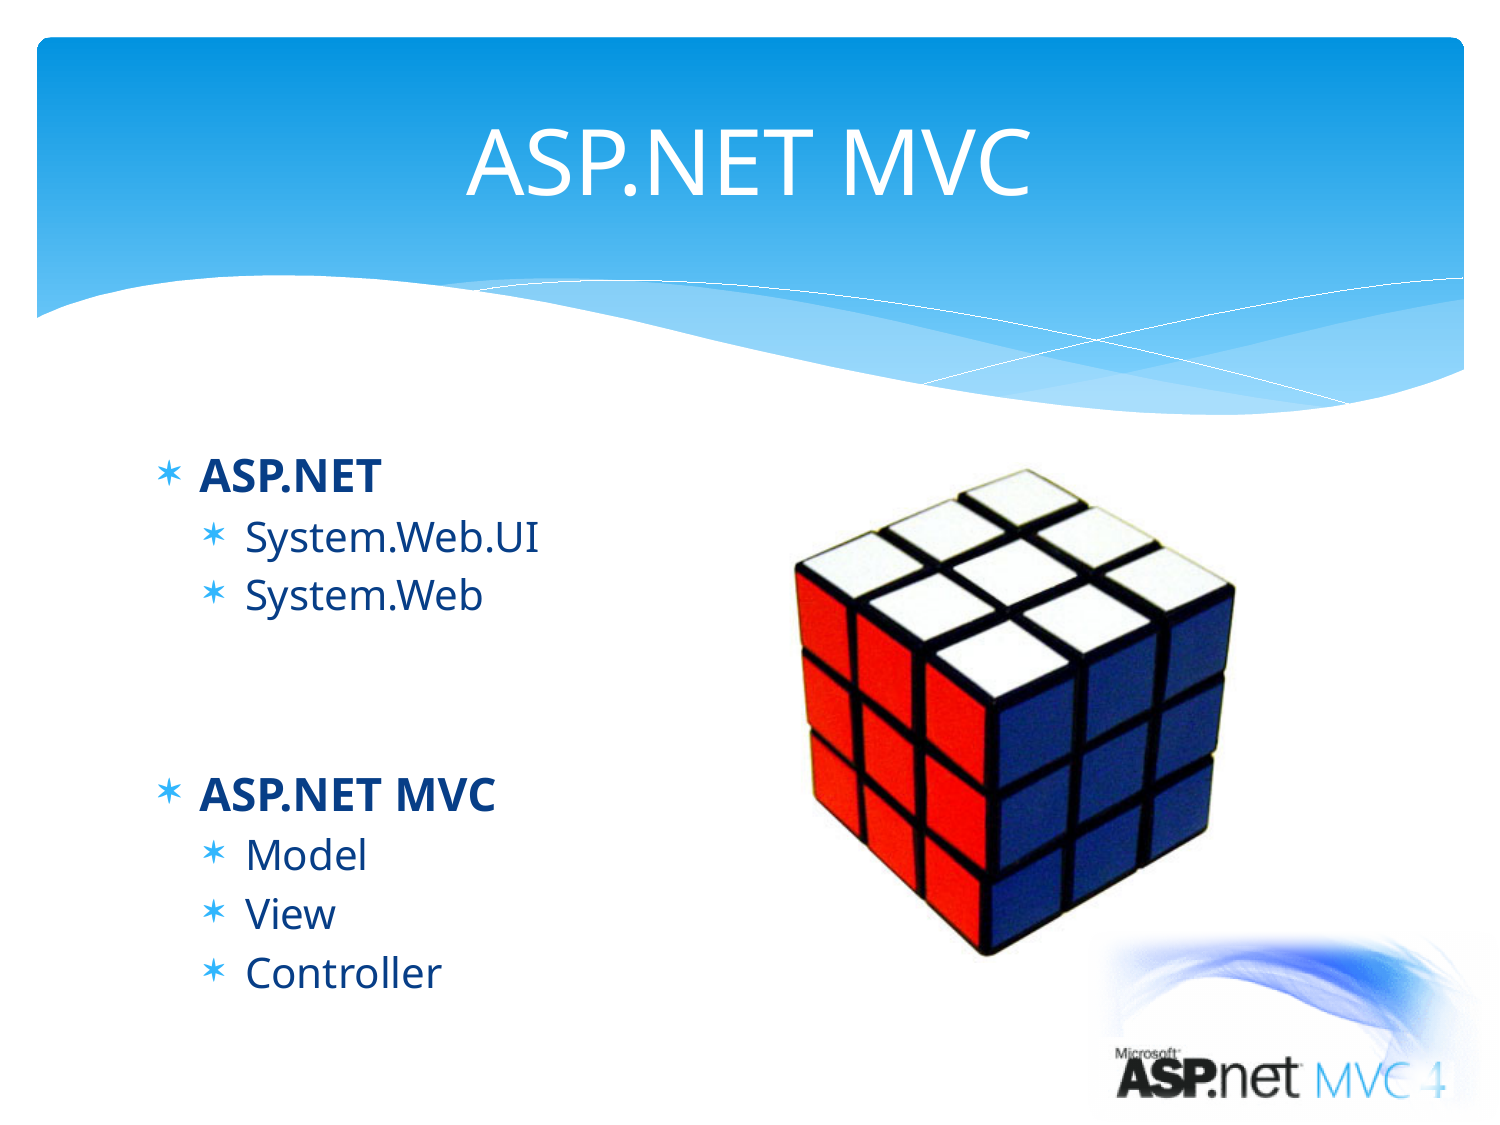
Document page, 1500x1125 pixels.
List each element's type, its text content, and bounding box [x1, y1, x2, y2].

list ASP.NET System.Web.UI System.Web ASP.NET MVC Model View Controller [143, 438, 1359, 1005]
picture [767, 462, 1499, 1124]
title ASP.NET MVC [75, 55, 1425, 261]
